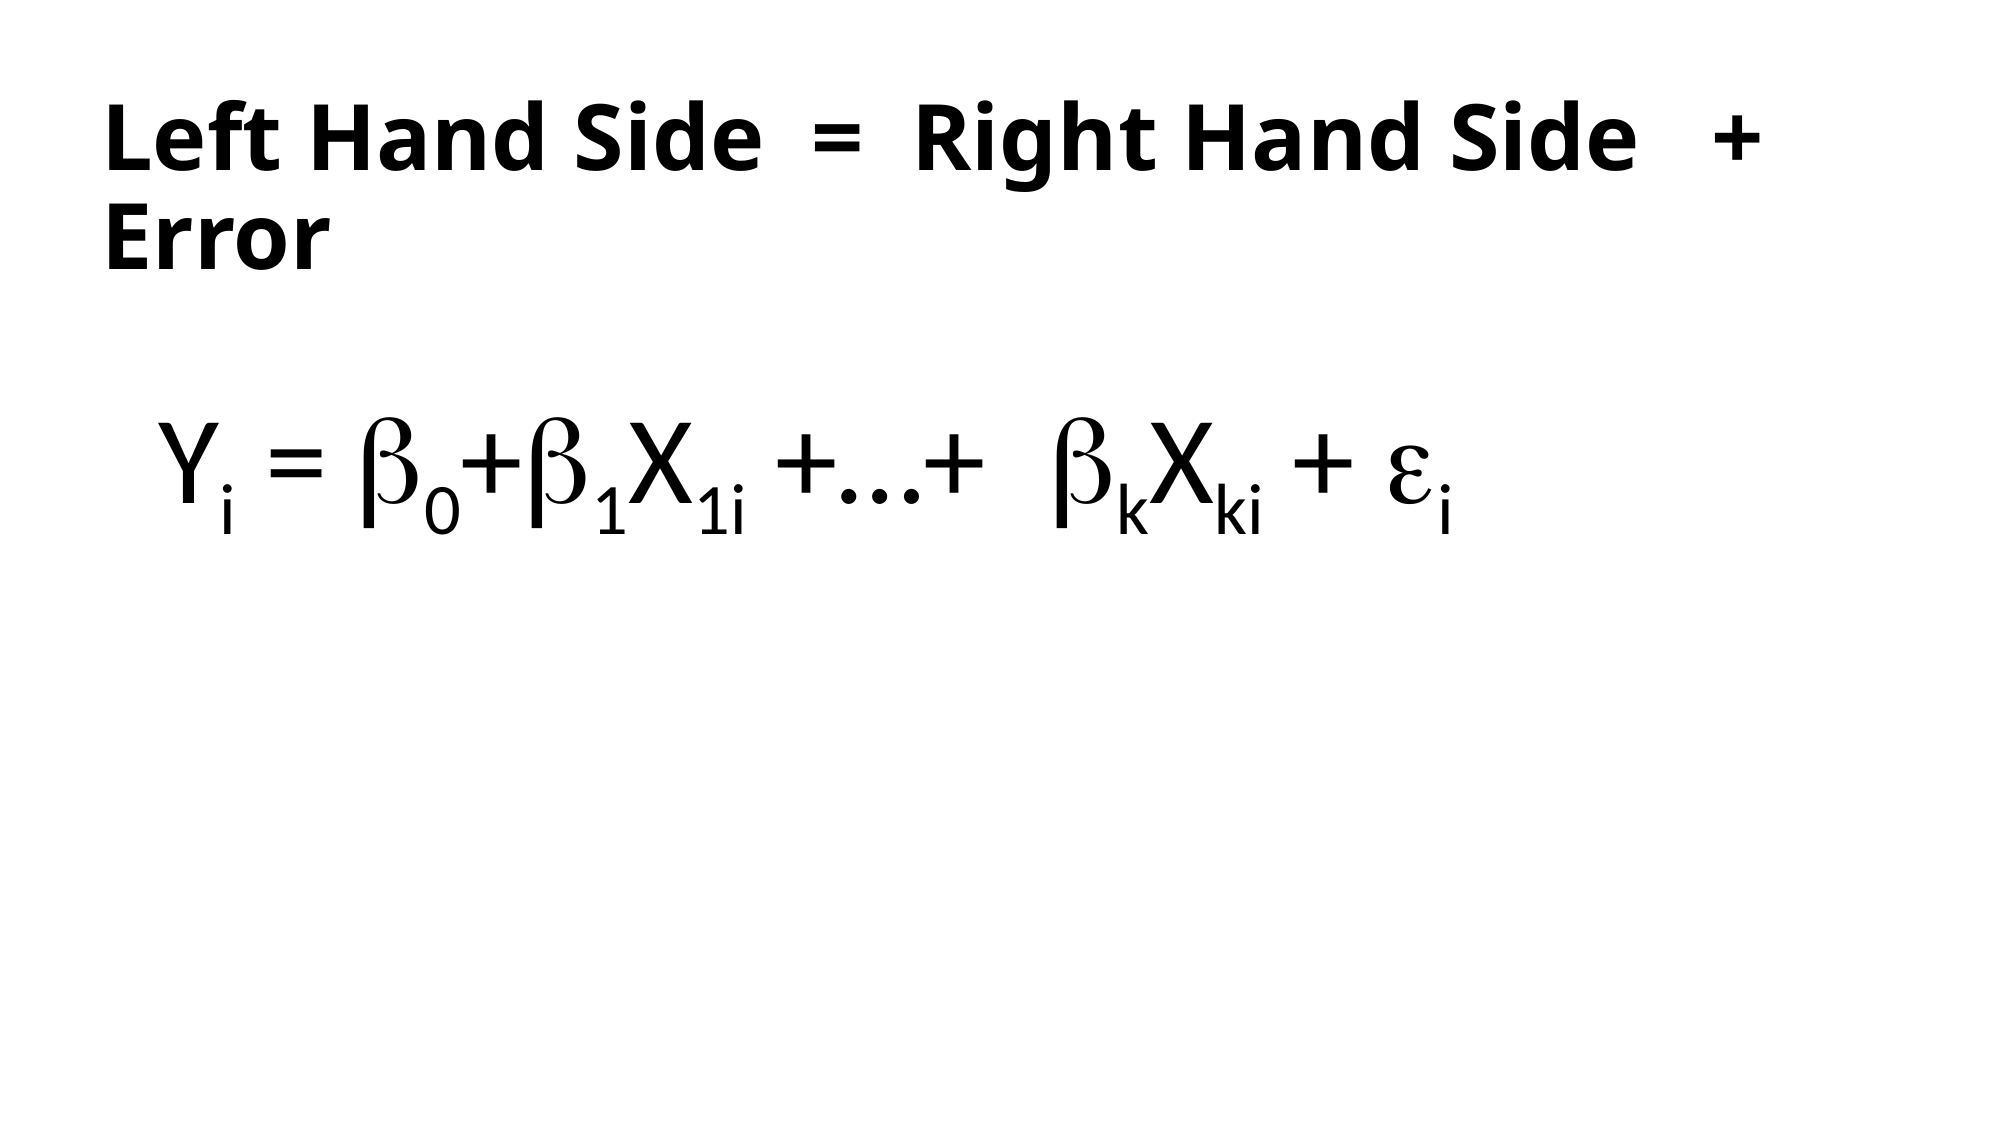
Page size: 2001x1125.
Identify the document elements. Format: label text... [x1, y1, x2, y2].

text_box Left Hand Side = Right Hand Side + Error [86, 61, 1983, 320]
list Yi = b0+b1X1i +…+ bkXki + ei [144, 373, 1869, 601]
